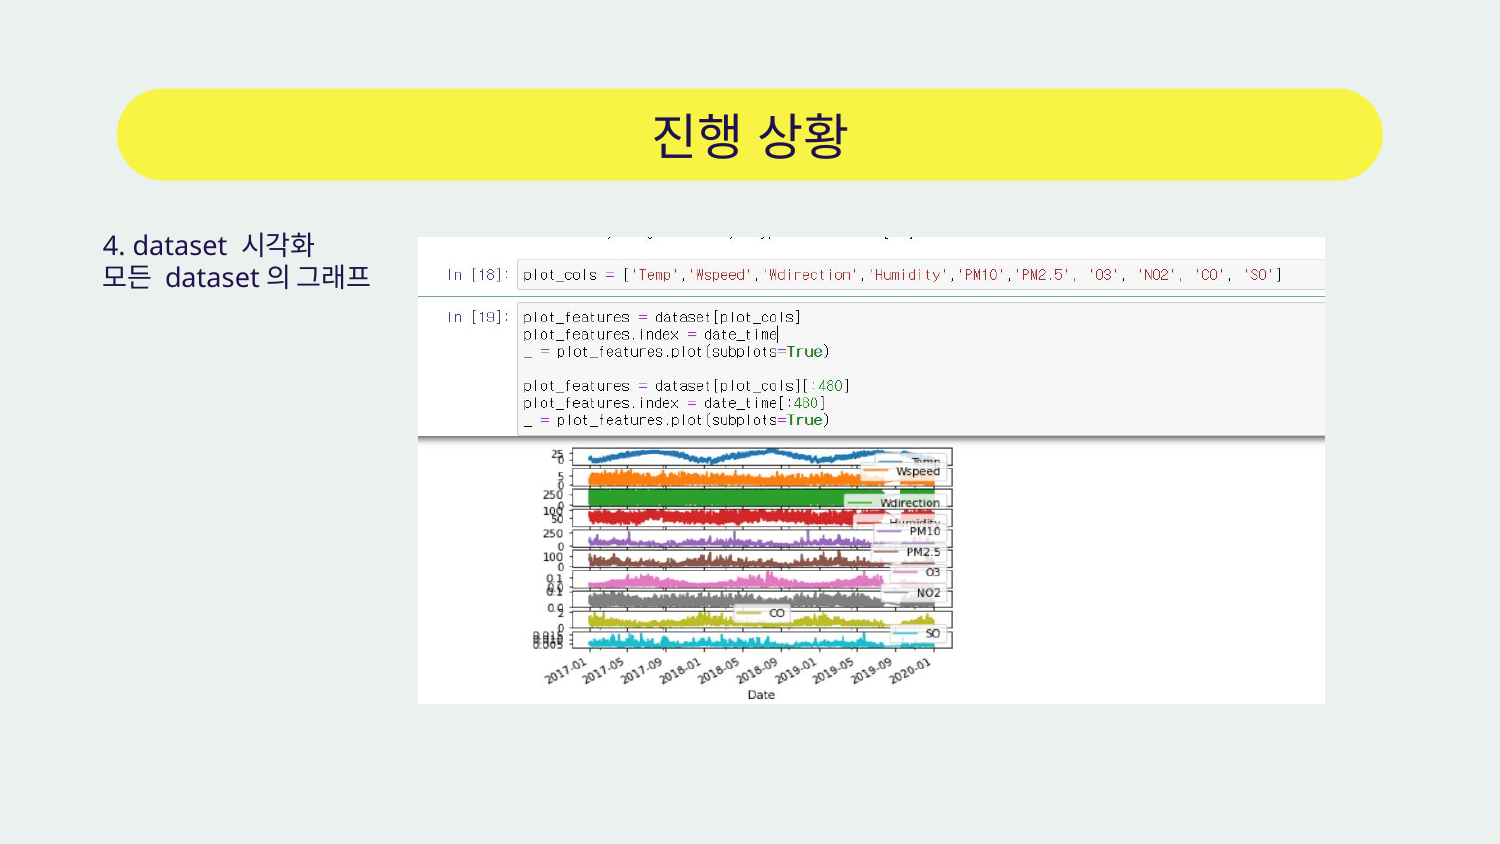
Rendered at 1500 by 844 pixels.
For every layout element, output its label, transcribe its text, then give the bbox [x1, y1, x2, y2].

picture [418, 237, 1325, 705]
title 진행 상황 [154, 90, 1346, 181]
list 4. dataset 시각화 모든 dataset의 그래프 [87, 212, 1347, 729]
